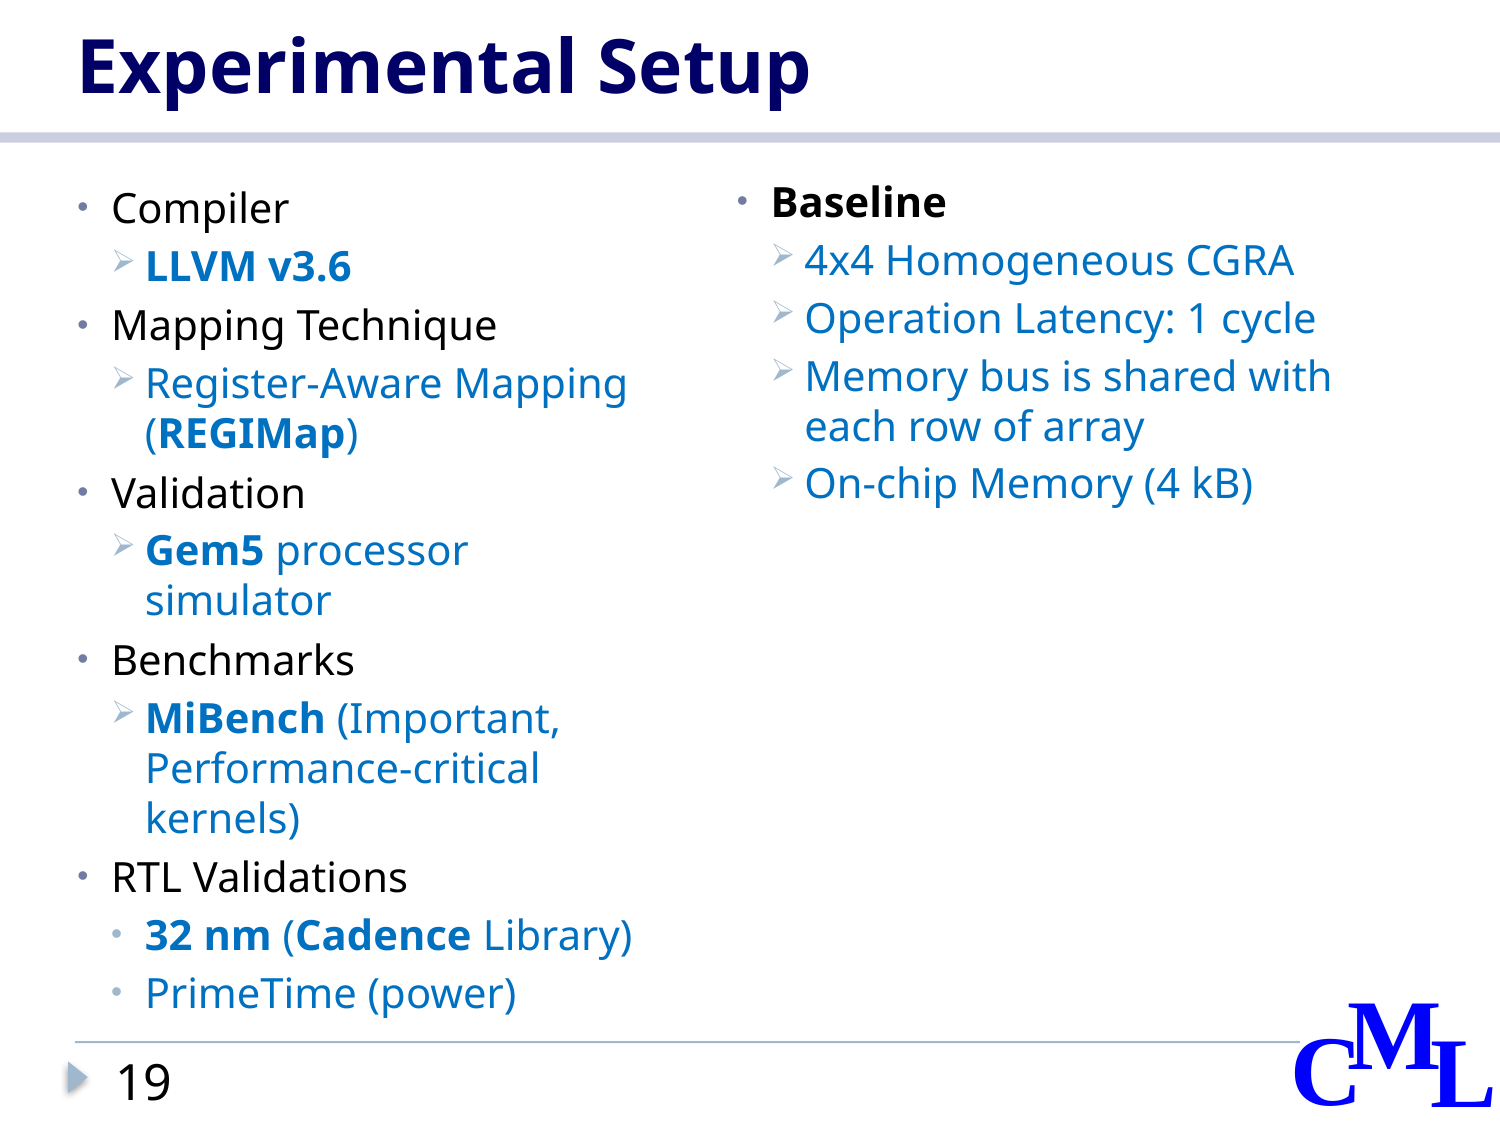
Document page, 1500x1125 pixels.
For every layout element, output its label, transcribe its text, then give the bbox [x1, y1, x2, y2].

slide_number 19 [100, 1043, 313, 1103]
text_box Baseline 4x4 Homogeneous CGRA Operation Latency: 1 cycle Memory bus is shared with each row of array On-chip Memory (4 kB) [722, 168, 1365, 1037]
title Experimental Setup [61, 31, 1383, 117]
list Compiler LLVM v3.6 Mapping Technique Register-Aware Mapping (REGIMap) Validation Gem5 processor simulator Benchmarks MiBench (Important, Performance-critical kernels) RTL Validations 32 nm (Cadence Library) PrimeTime (power) [62, 174, 672, 1043]
